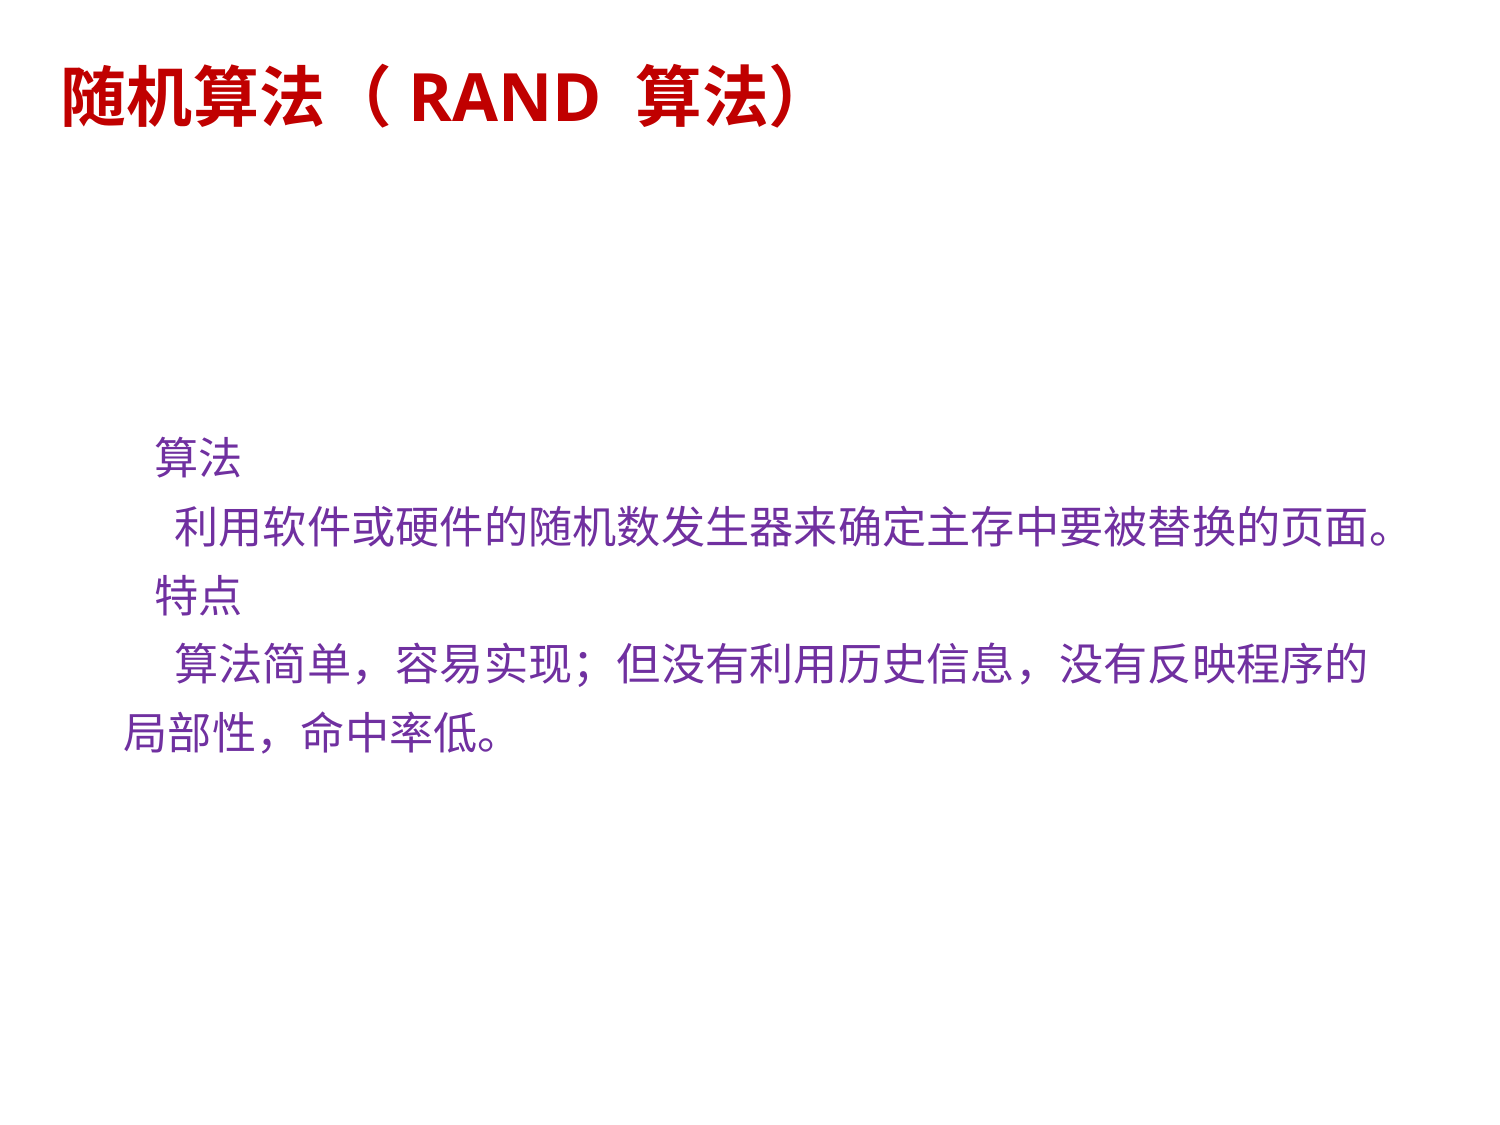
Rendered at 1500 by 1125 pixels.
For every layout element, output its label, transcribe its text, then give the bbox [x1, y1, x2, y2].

title 随机算法（RAND 算法） [60, 54, 1440, 180]
list 算法 利用软件或硬件的随机数发生器来确定主存中要被替换的页面。 特点 算法简单，容易实现；但没有利用历史信息，没有反映程序的局部性，命中率低。 [123, 414, 1377, 755]
